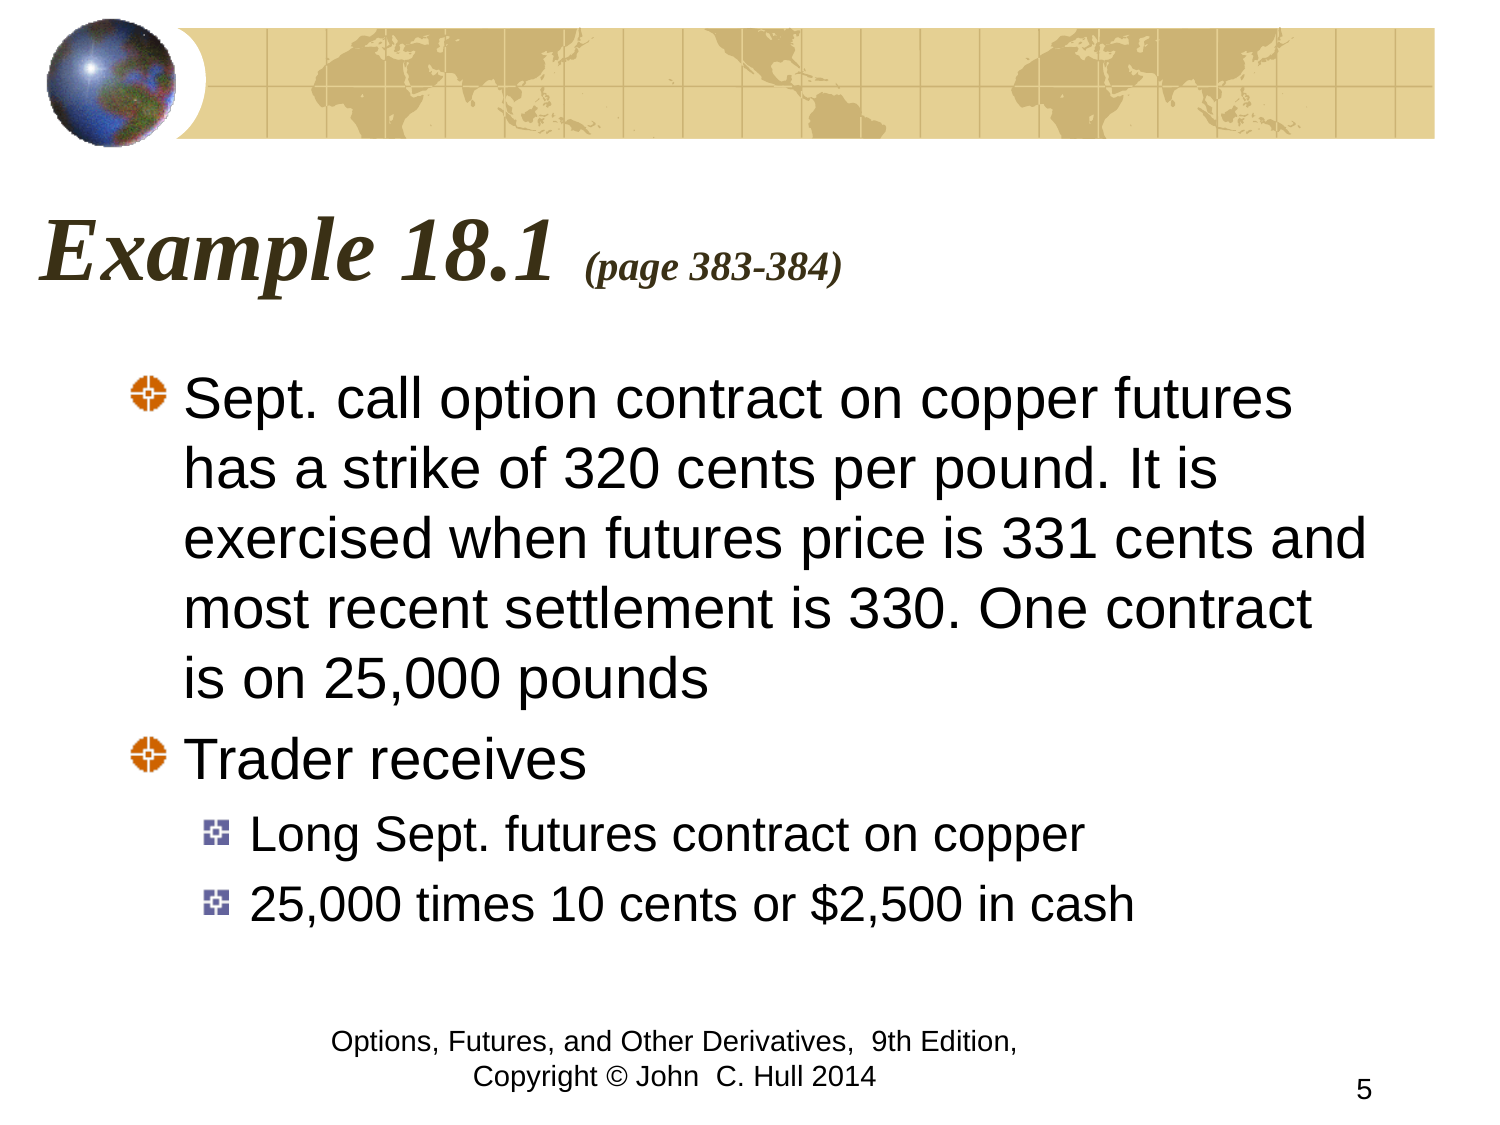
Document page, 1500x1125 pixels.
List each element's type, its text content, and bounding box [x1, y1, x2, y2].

list Sept. call option contract on copper futures has a strike of 320 cents per pound. It is exercised when futures price is 331 cents and most recent settlement is 330. One contract is on 25,000 pounds Trader receives Long Sept. futures contract on copper 25,000 times 10 cents or $2,500 in cash [112, 352, 1388, 1028]
footer Options, Futures, and Other Derivatives, 9th Edition, Copyright © John C. Hull 2014 [262, 1024, 1088, 1101]
picture [202, 818, 229, 845]
slide_number 5 [1074, 1037, 1388, 1113]
picture [42, 14, 190, 149]
title Example 18.1 (page 383-384) [24, 149, 1300, 338]
picture [202, 888, 229, 915]
picture [127, 374, 169, 416]
picture [127, 735, 169, 777]
